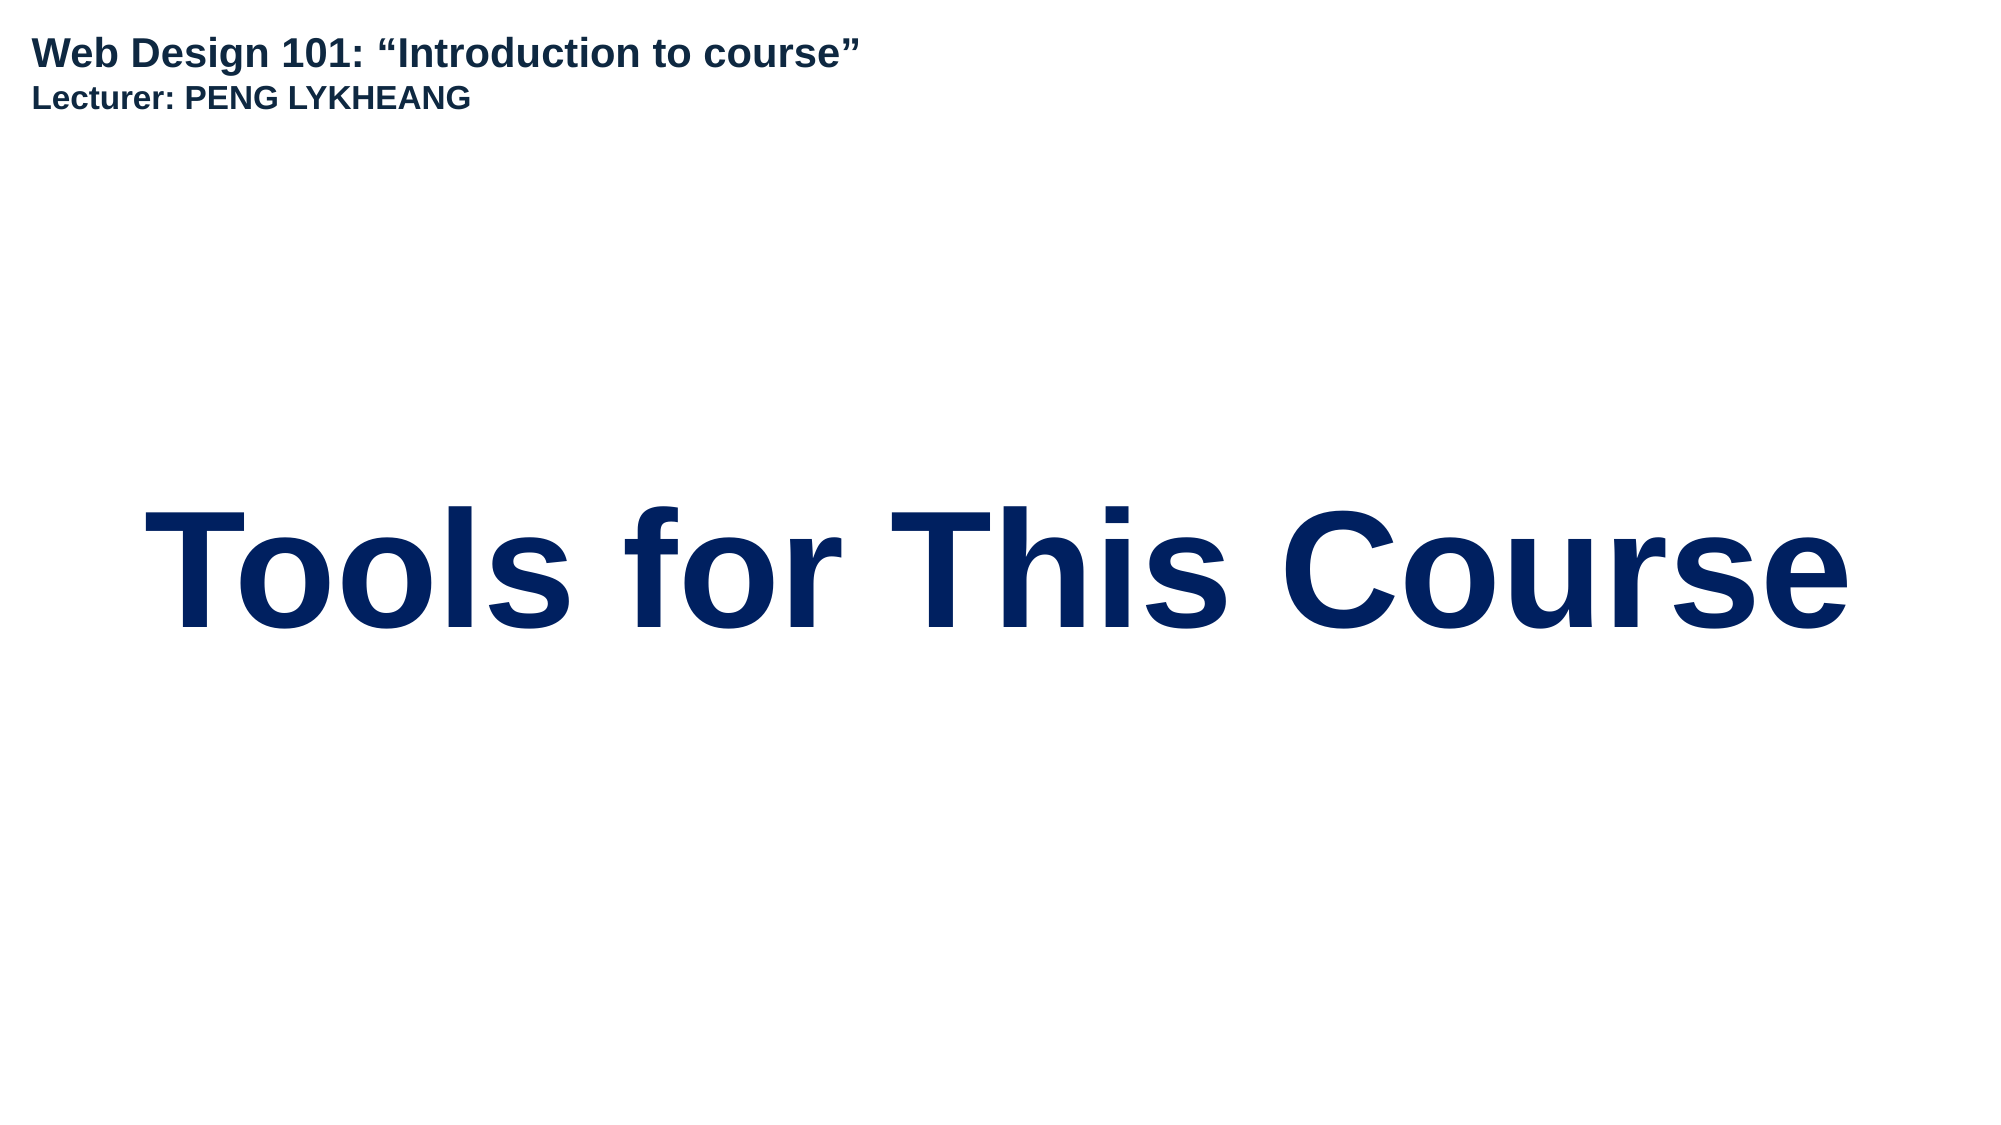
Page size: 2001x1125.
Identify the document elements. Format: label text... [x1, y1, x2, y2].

text_box Tools for This Course [90, 453, 1910, 669]
text_box Web Design 101: “Introduction to course” Lecturer: PENG LYKHEANG [16, 18, 1017, 124]
